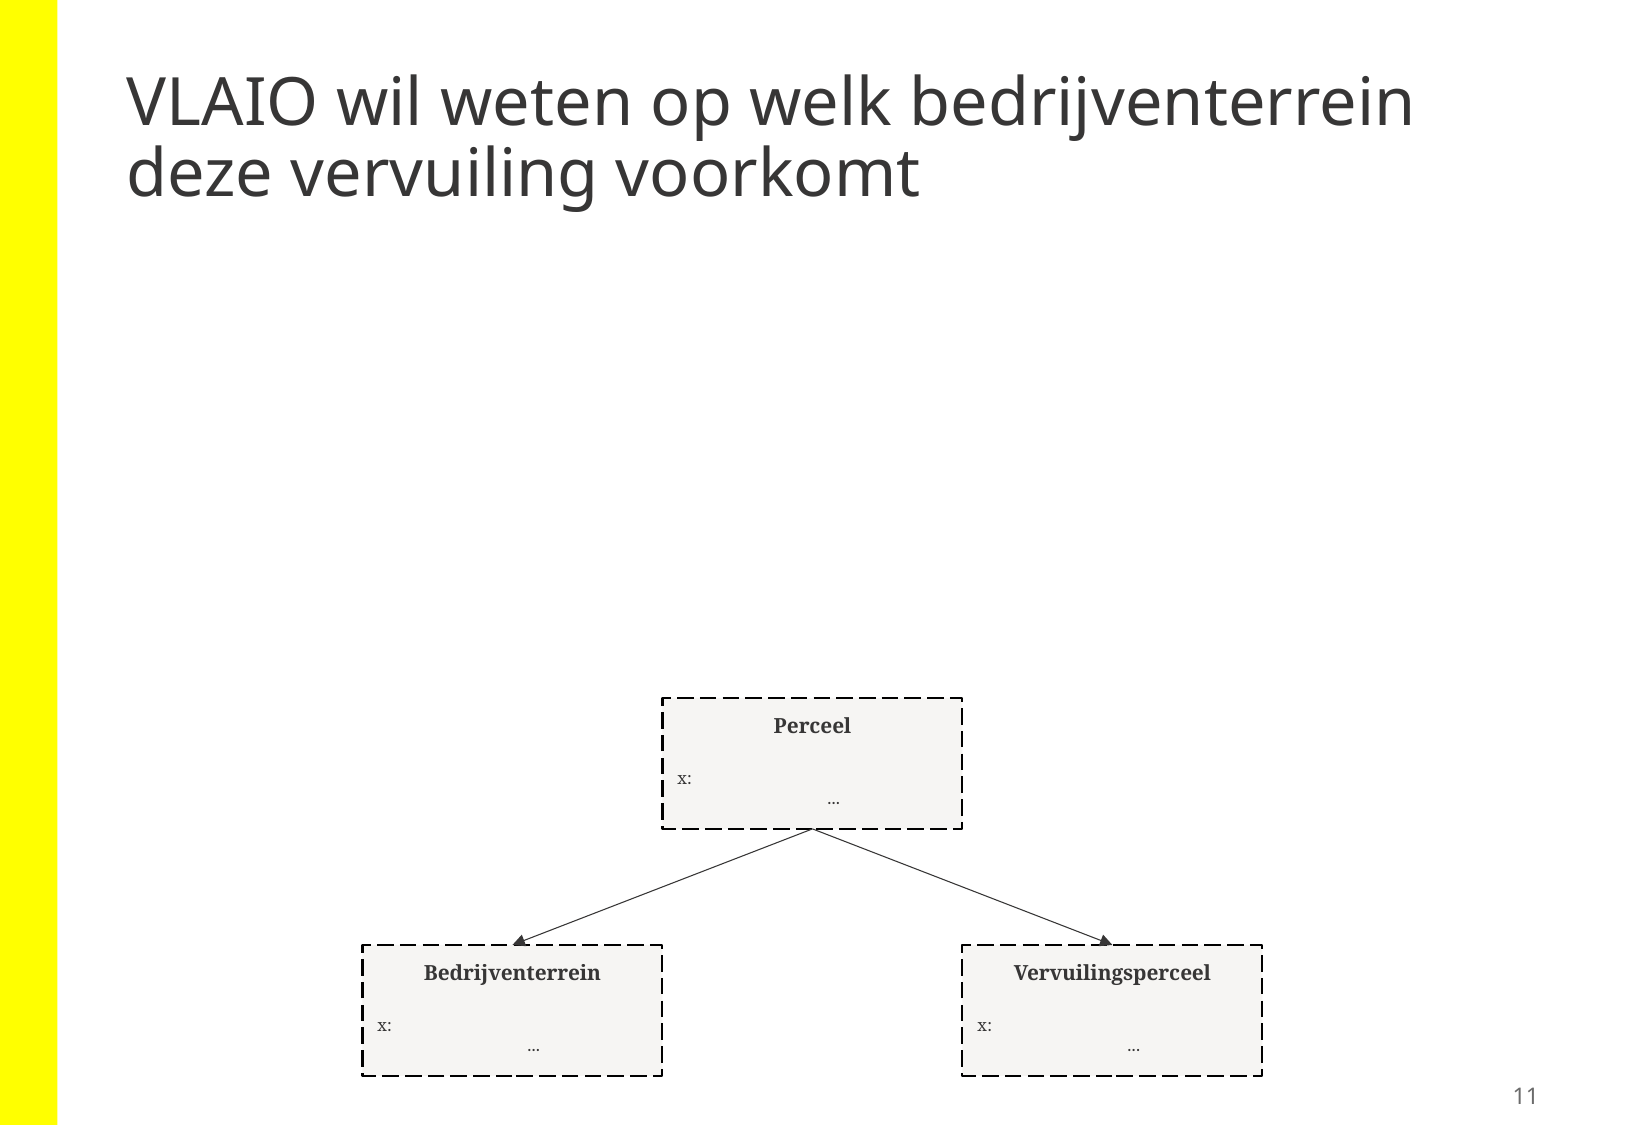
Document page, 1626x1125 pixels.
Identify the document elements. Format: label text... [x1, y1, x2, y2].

slide_number 11 [1424, 1075, 1548, 1120]
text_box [362, 697, 1263, 1076]
title VLAIO wil weten op welk bedrijventerrein deze vervuiling voorkomt [111, 59, 1514, 222]
